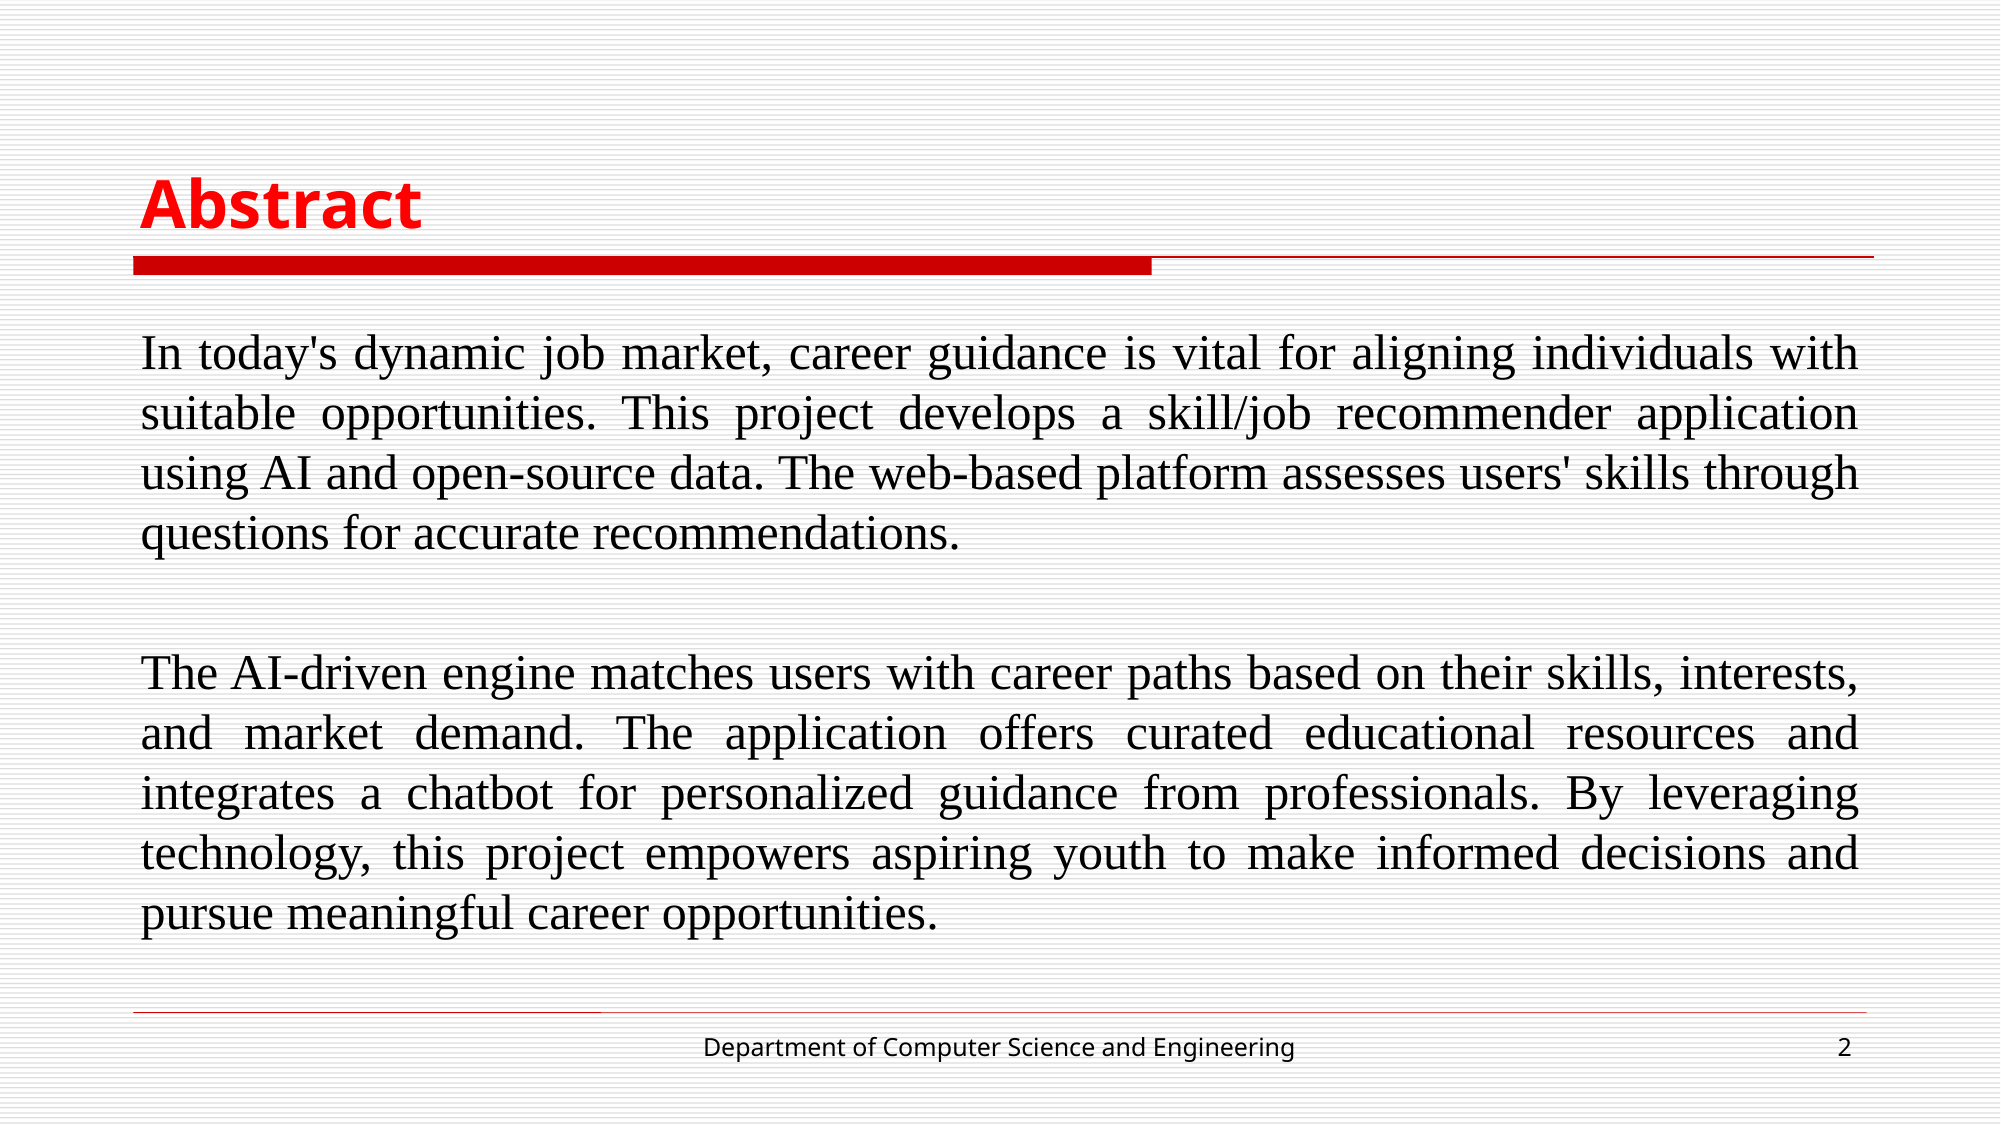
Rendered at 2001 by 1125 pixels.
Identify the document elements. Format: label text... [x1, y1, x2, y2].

title Abstract [125, 50, 1876, 250]
list In today's dynamic job market, career guidance is vital for aligning individuals with suitable opportunities. This project develops a skill/job recommender application using AI and open-source data. The web-based platform assesses users' skills through questions for accurate recommendations. The AI-driven engine matches users with career paths based on their skills, interests, and market demand. The application offers curated educational resources and integrates a chatbot for personalized guidance from professionals. By leveraging technology, this project empowers aspiring youth to make informed decisions and pursue meaningful career opportunities. [125, 311, 1876, 1012]
slide_number [133, 1024, 567, 1103]
picture [0, 0, 2001, 1125]
footer Department of Computer Science and Engineering [683, 1024, 1317, 1103]
slide_number 2 [1433, 1024, 1867, 1103]
